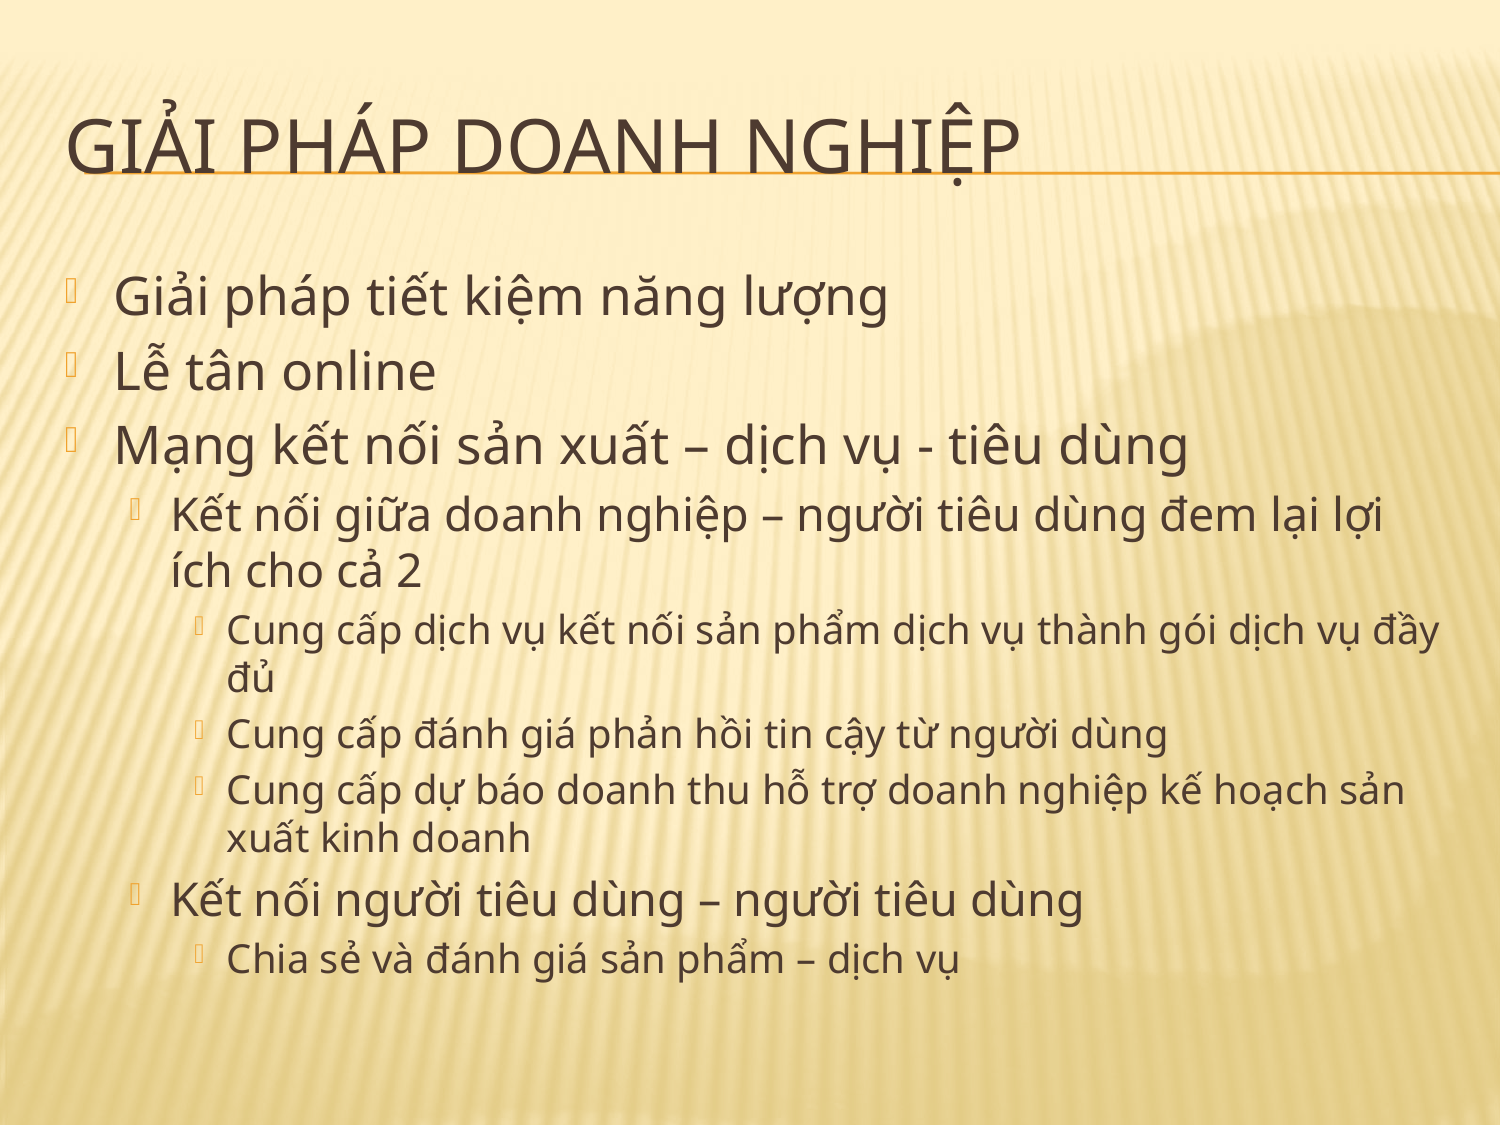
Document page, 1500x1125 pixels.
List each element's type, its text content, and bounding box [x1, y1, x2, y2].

title Giải pháp doanh nghiệp [50, 75, 1475, 213]
list Giải pháp tiết kiệm năng lượng Lễ tân online Mạng kết nối sản xuất – dịch vụ - tiêu dùng Kết nối giữa doanh nghiệp – người tiêu dùng đem lại lợi ích cho cả 2 Cung cấp dịch vụ kết nối sản phẩm dịch vụ thành gói dịch vụ đầy đủ Cung cấp đánh giá phản hồi tin cậy từ người dùng Cung cấp dự báo doanh thu hỗ trợ doanh nghiệp kế hoạch sản xuất kinh doanh Kết nối người tiêu dùng – người tiêu dùng Chia sẻ và đánh giá sản phẩm – dịch vụ [50, 254, 1475, 998]
